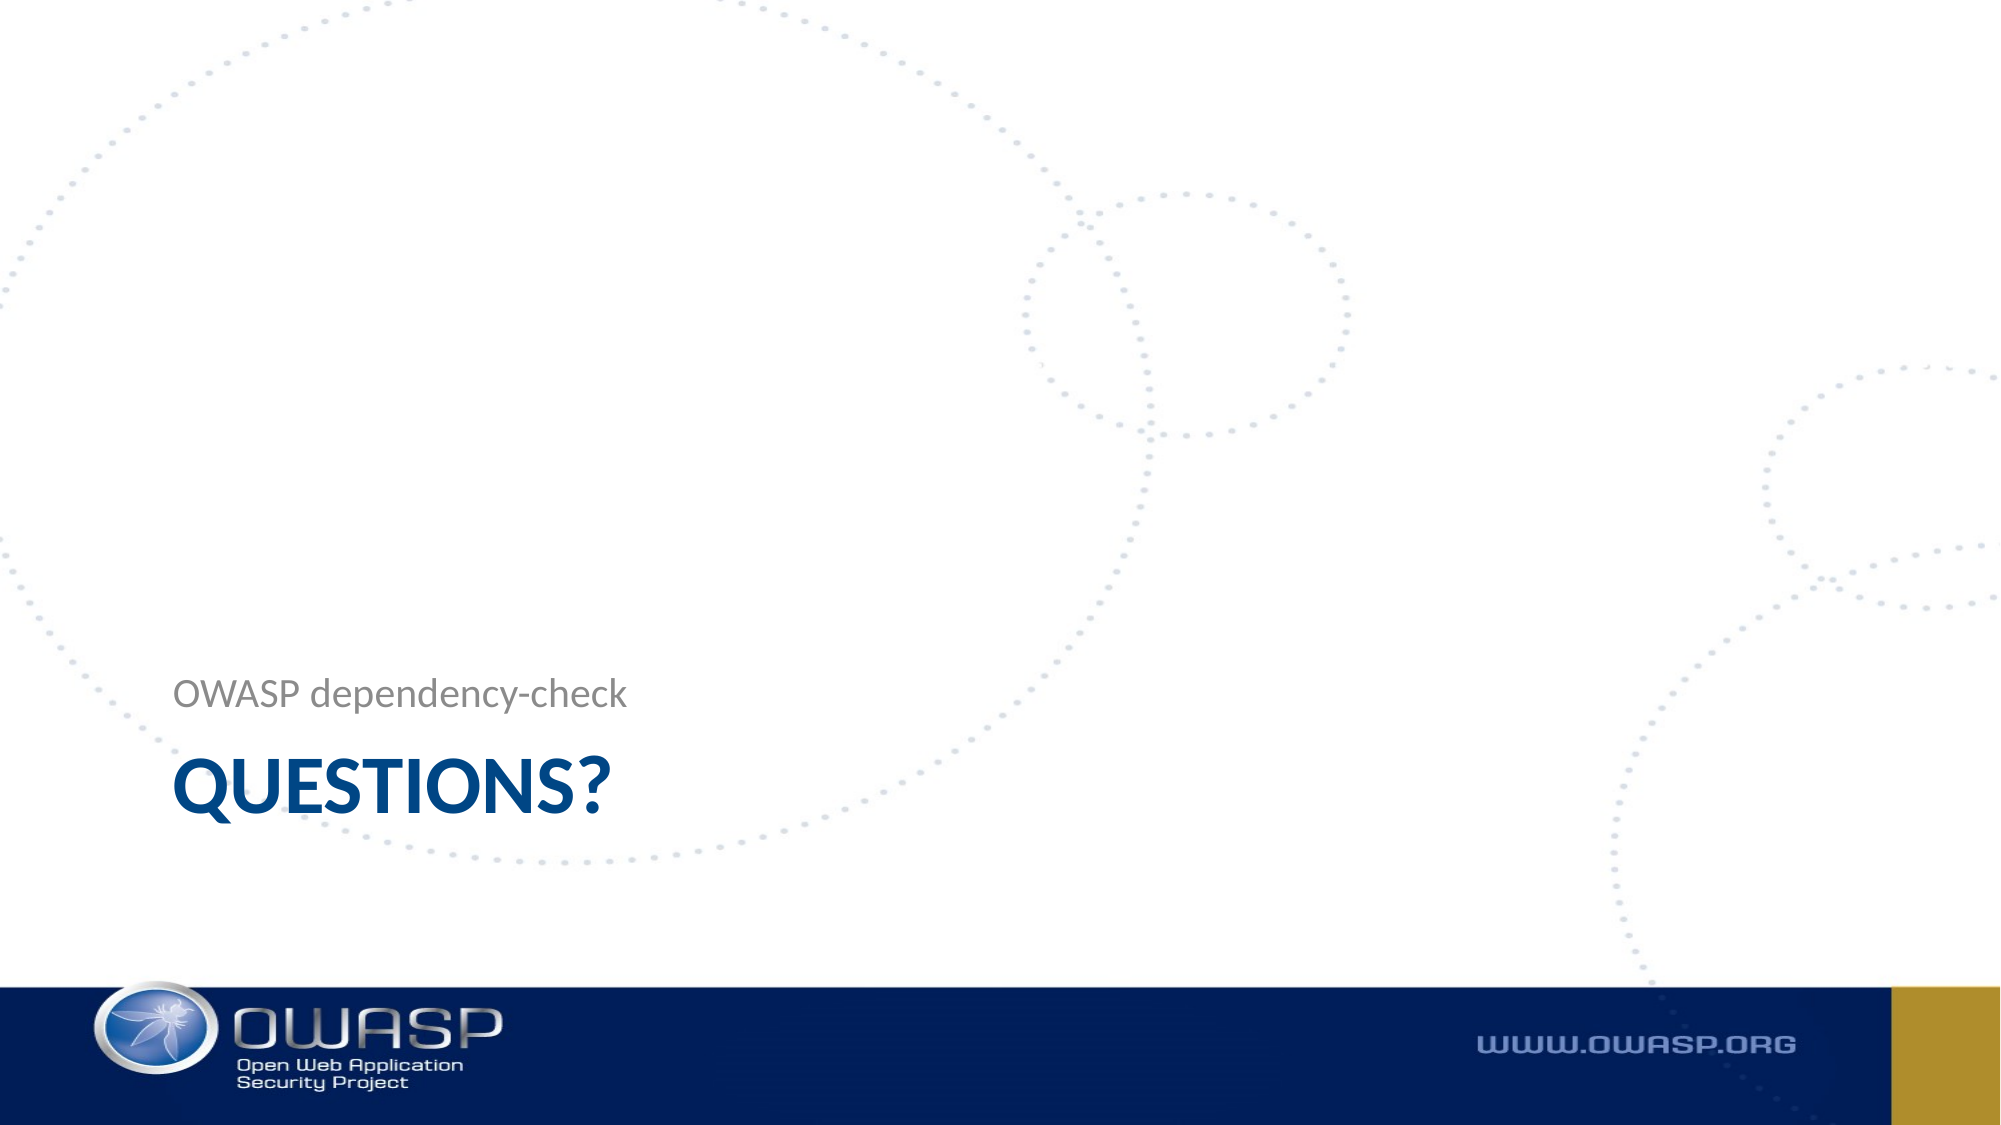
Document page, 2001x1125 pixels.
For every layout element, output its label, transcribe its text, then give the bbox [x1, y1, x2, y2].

list OWASP dependency-check [157, 476, 1858, 723]
title Questions? [157, 723, 1858, 947]
picture [0, 0, 2001, 1125]
